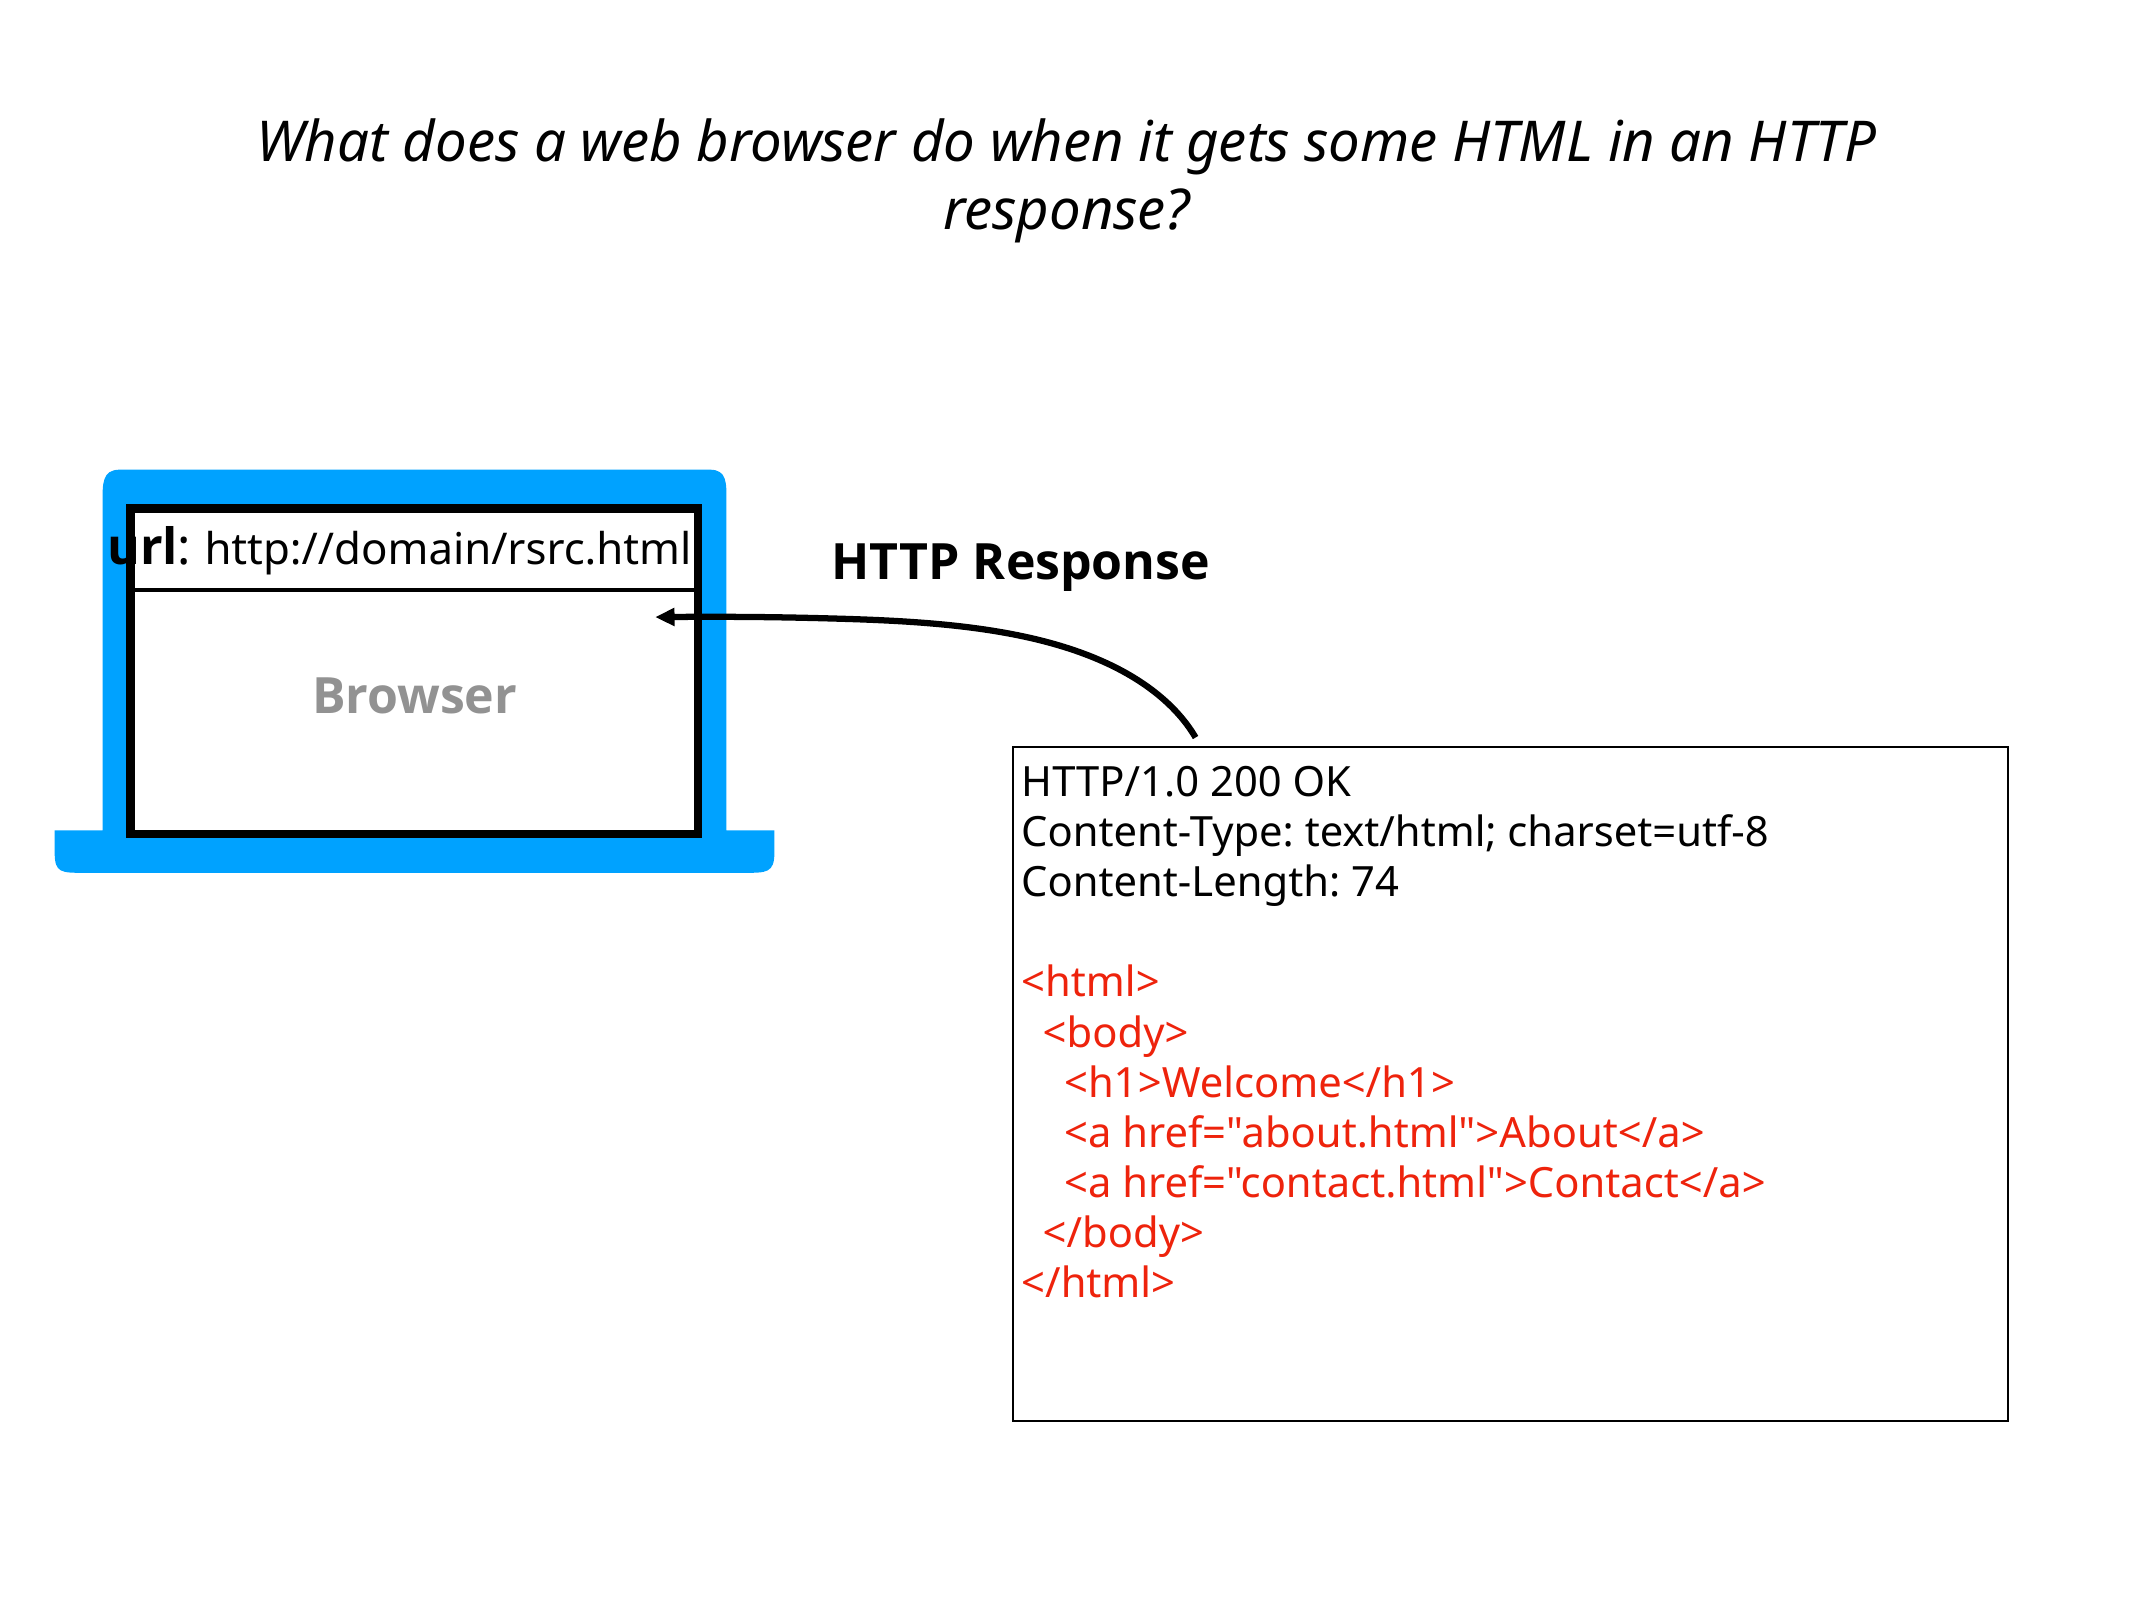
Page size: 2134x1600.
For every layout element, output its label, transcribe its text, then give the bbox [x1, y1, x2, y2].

text_box [54, 583, 775, 873]
text_box Browser [303, 655, 526, 732]
text_box HTTP Response [822, 521, 1219, 598]
text_box [102, 469, 727, 616]
text_box HTTP/1.0 200 OK Content-Type: text/html; charset=utf-8 Content-Length: 74 <html> <body> <h1>Welcome</h1> <a href="about.html">About</a> <a href="contact.html">Contact</a> </body> </html> [1012, 746, 2008, 1421]
text_box What does a web browser do when it gets some HTML in an HTTP response? [143, 97, 1991, 249]
text_box [655, 610, 1196, 738]
text_box [130, 583, 699, 834]
text_box url: http://domain/rsrc.html [98, 505, 701, 583]
